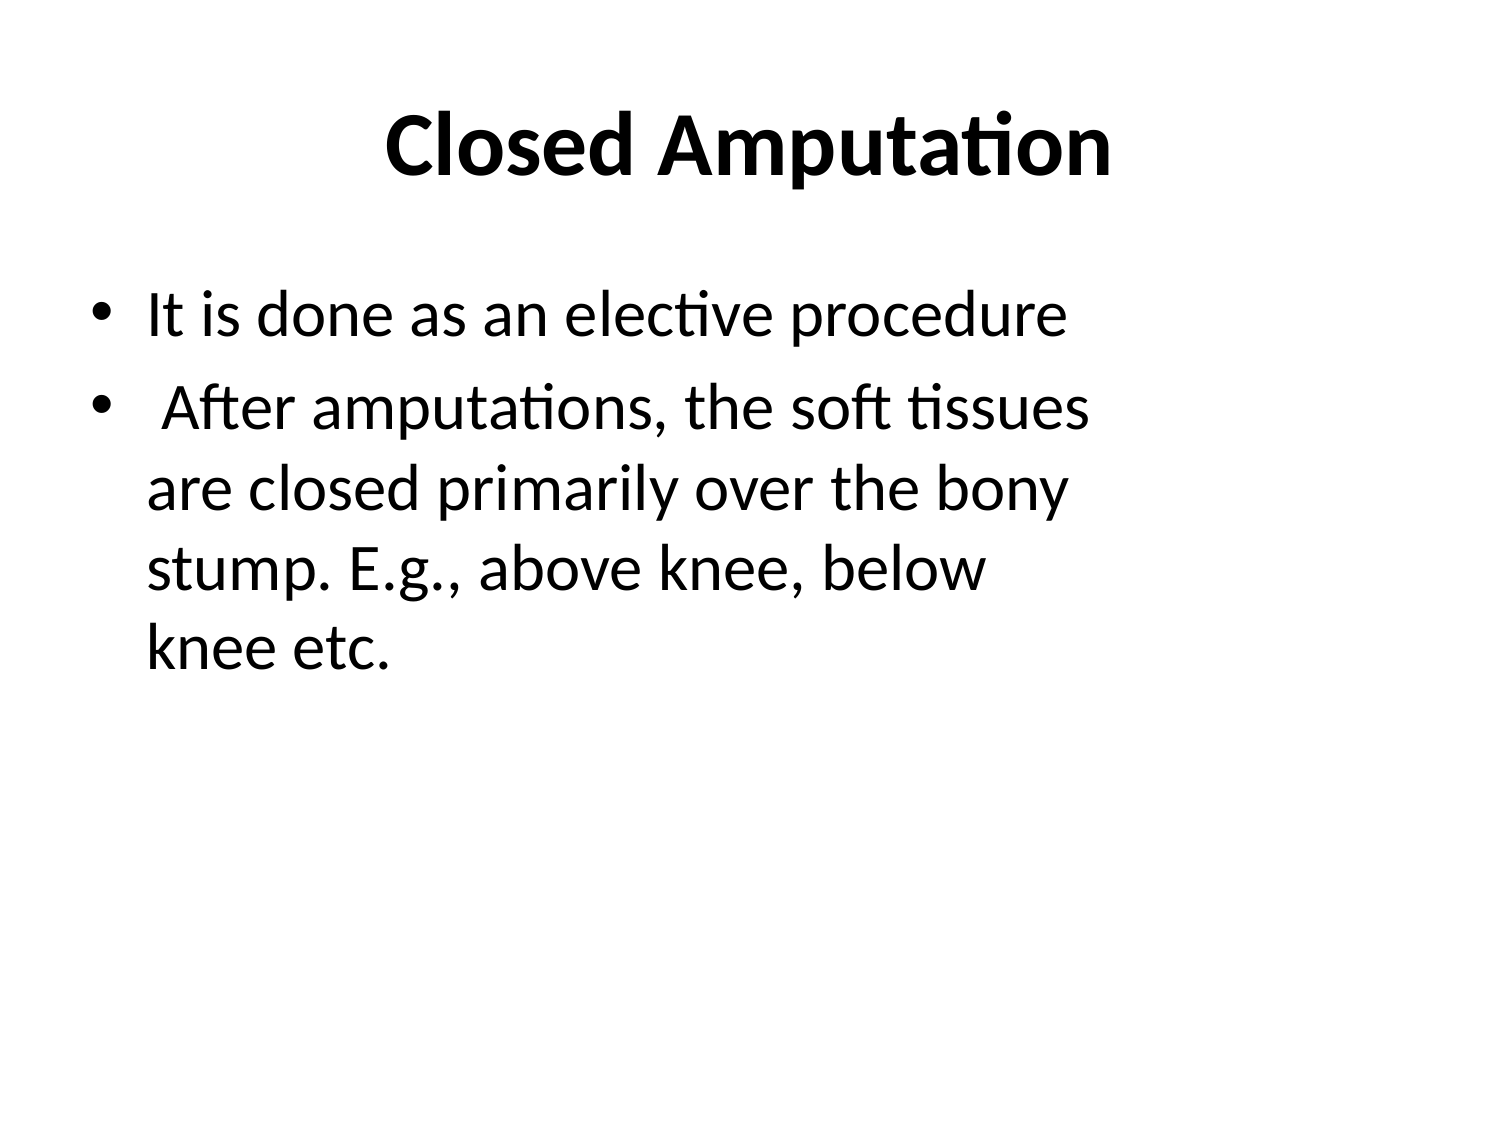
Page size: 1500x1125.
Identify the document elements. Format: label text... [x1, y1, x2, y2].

title Closed Amputation [75, 45, 1425, 233]
list It is done as an elective procedure After amputations, the soft tissues are closed primarily over the bony stump. E.g., above knee, below knee etc. [75, 262, 1125, 1005]
